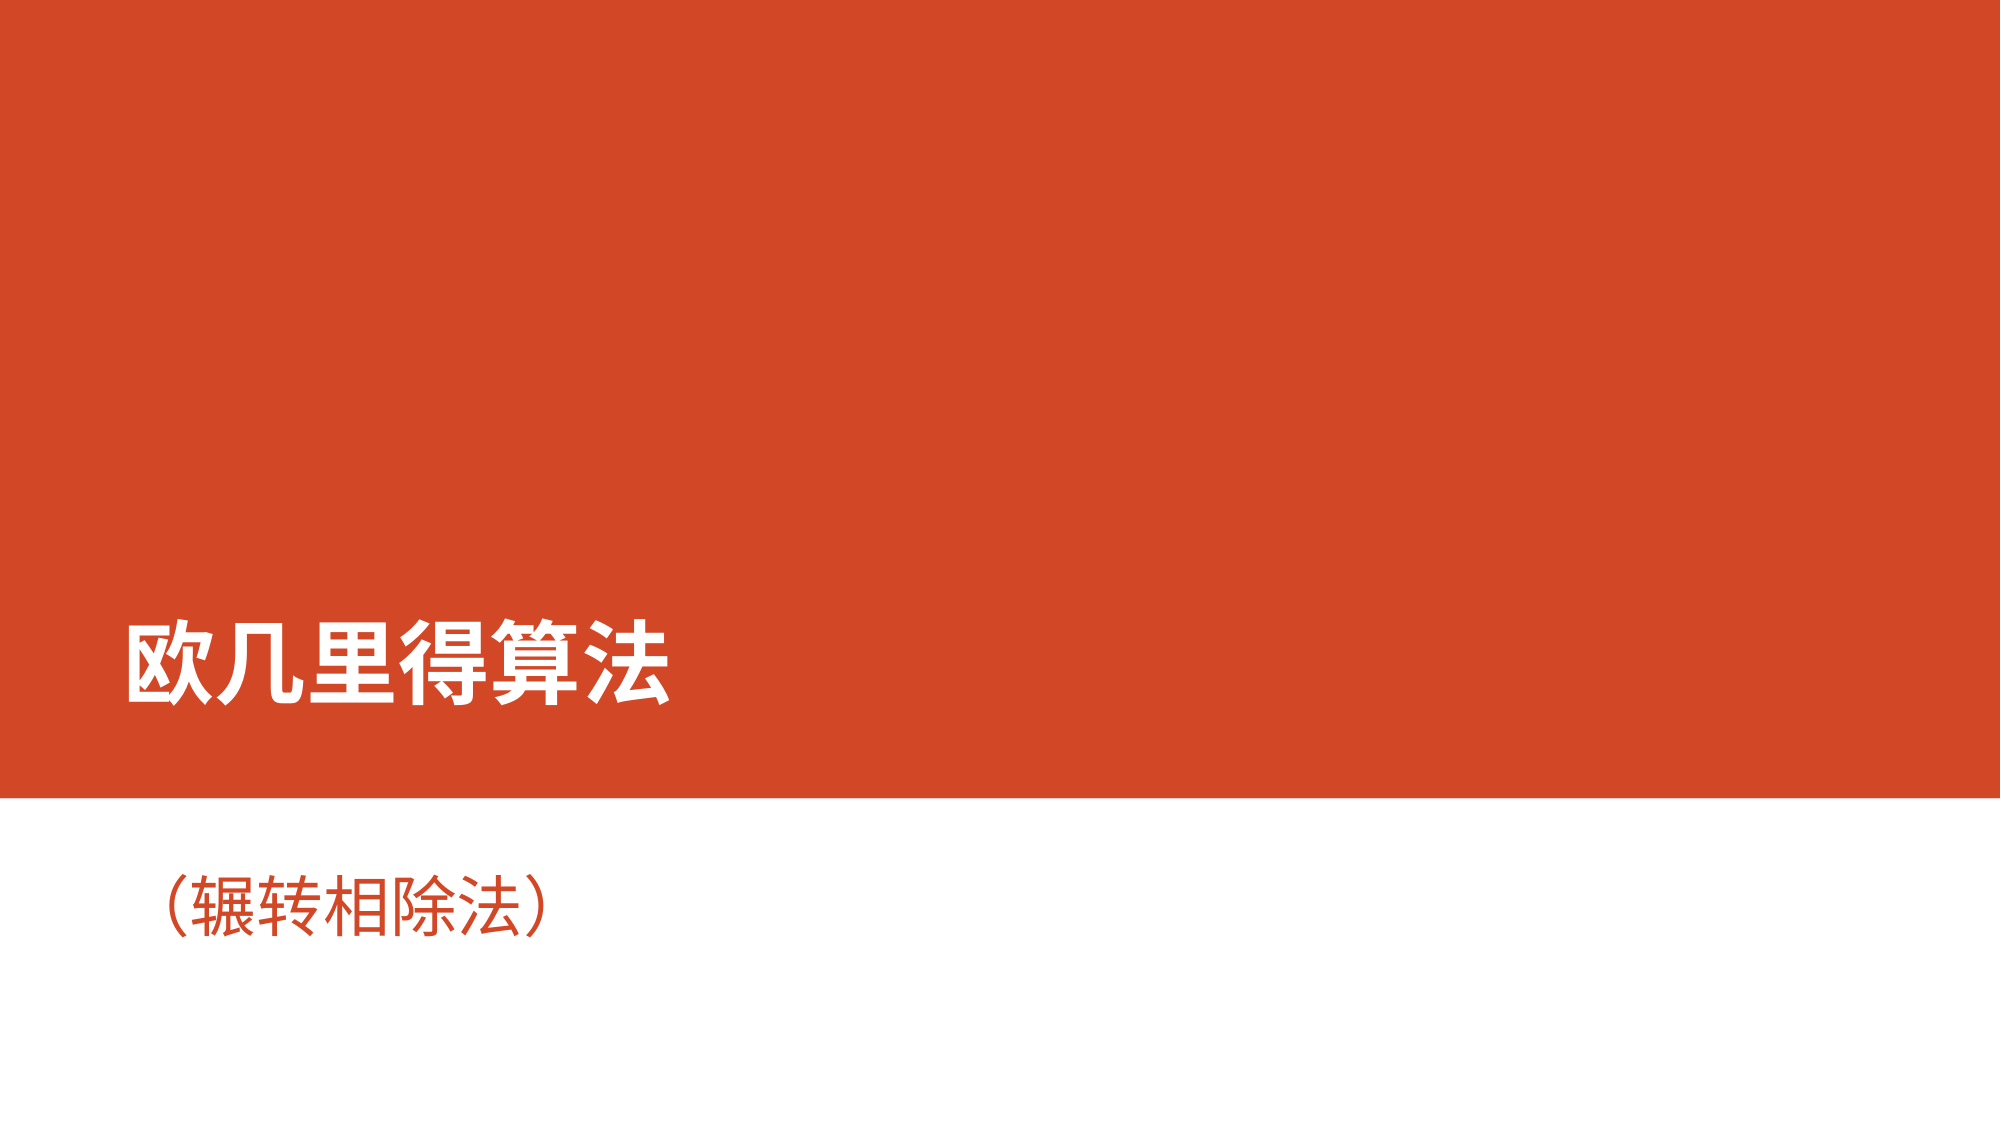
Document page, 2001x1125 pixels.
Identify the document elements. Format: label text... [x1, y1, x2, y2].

title 欧几里得算法 [108, 540, 1384, 782]
subtitle （辗转相除法） [108, 816, 1159, 1105]
